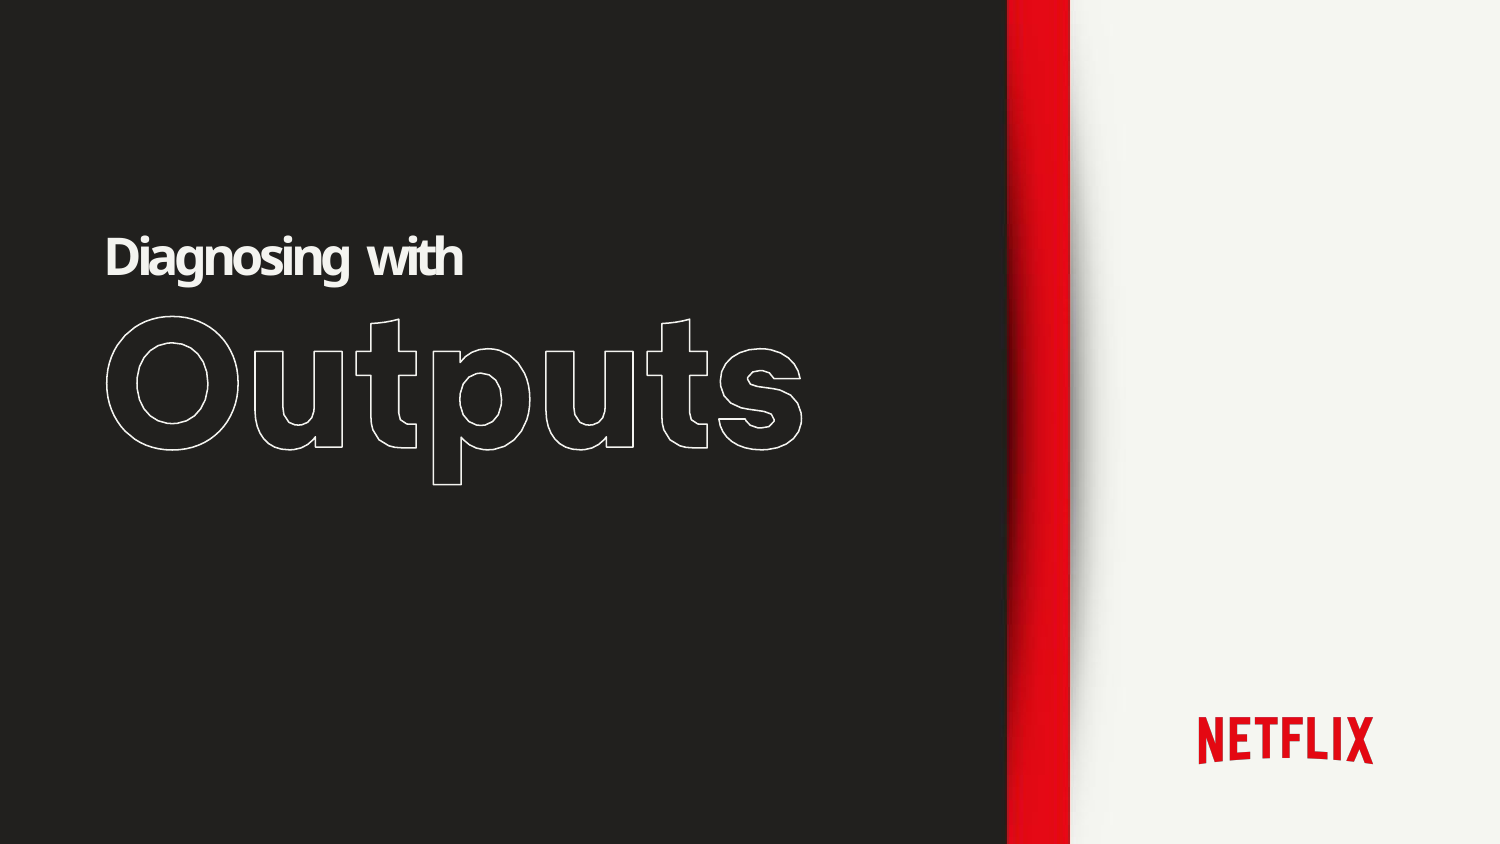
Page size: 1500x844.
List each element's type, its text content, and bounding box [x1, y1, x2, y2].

text_box [647, 319, 708, 448]
text_box [718, 348, 802, 450]
picture [0, 0, 1500, 844]
text_box [255, 365, 343, 450]
text_box [545, 351, 634, 450]
text_box [433, 352, 530, 485]
text_box [356, 365, 417, 448]
title Diagnosing with [101, 221, 503, 365]
text_box [106, 365, 239, 451]
